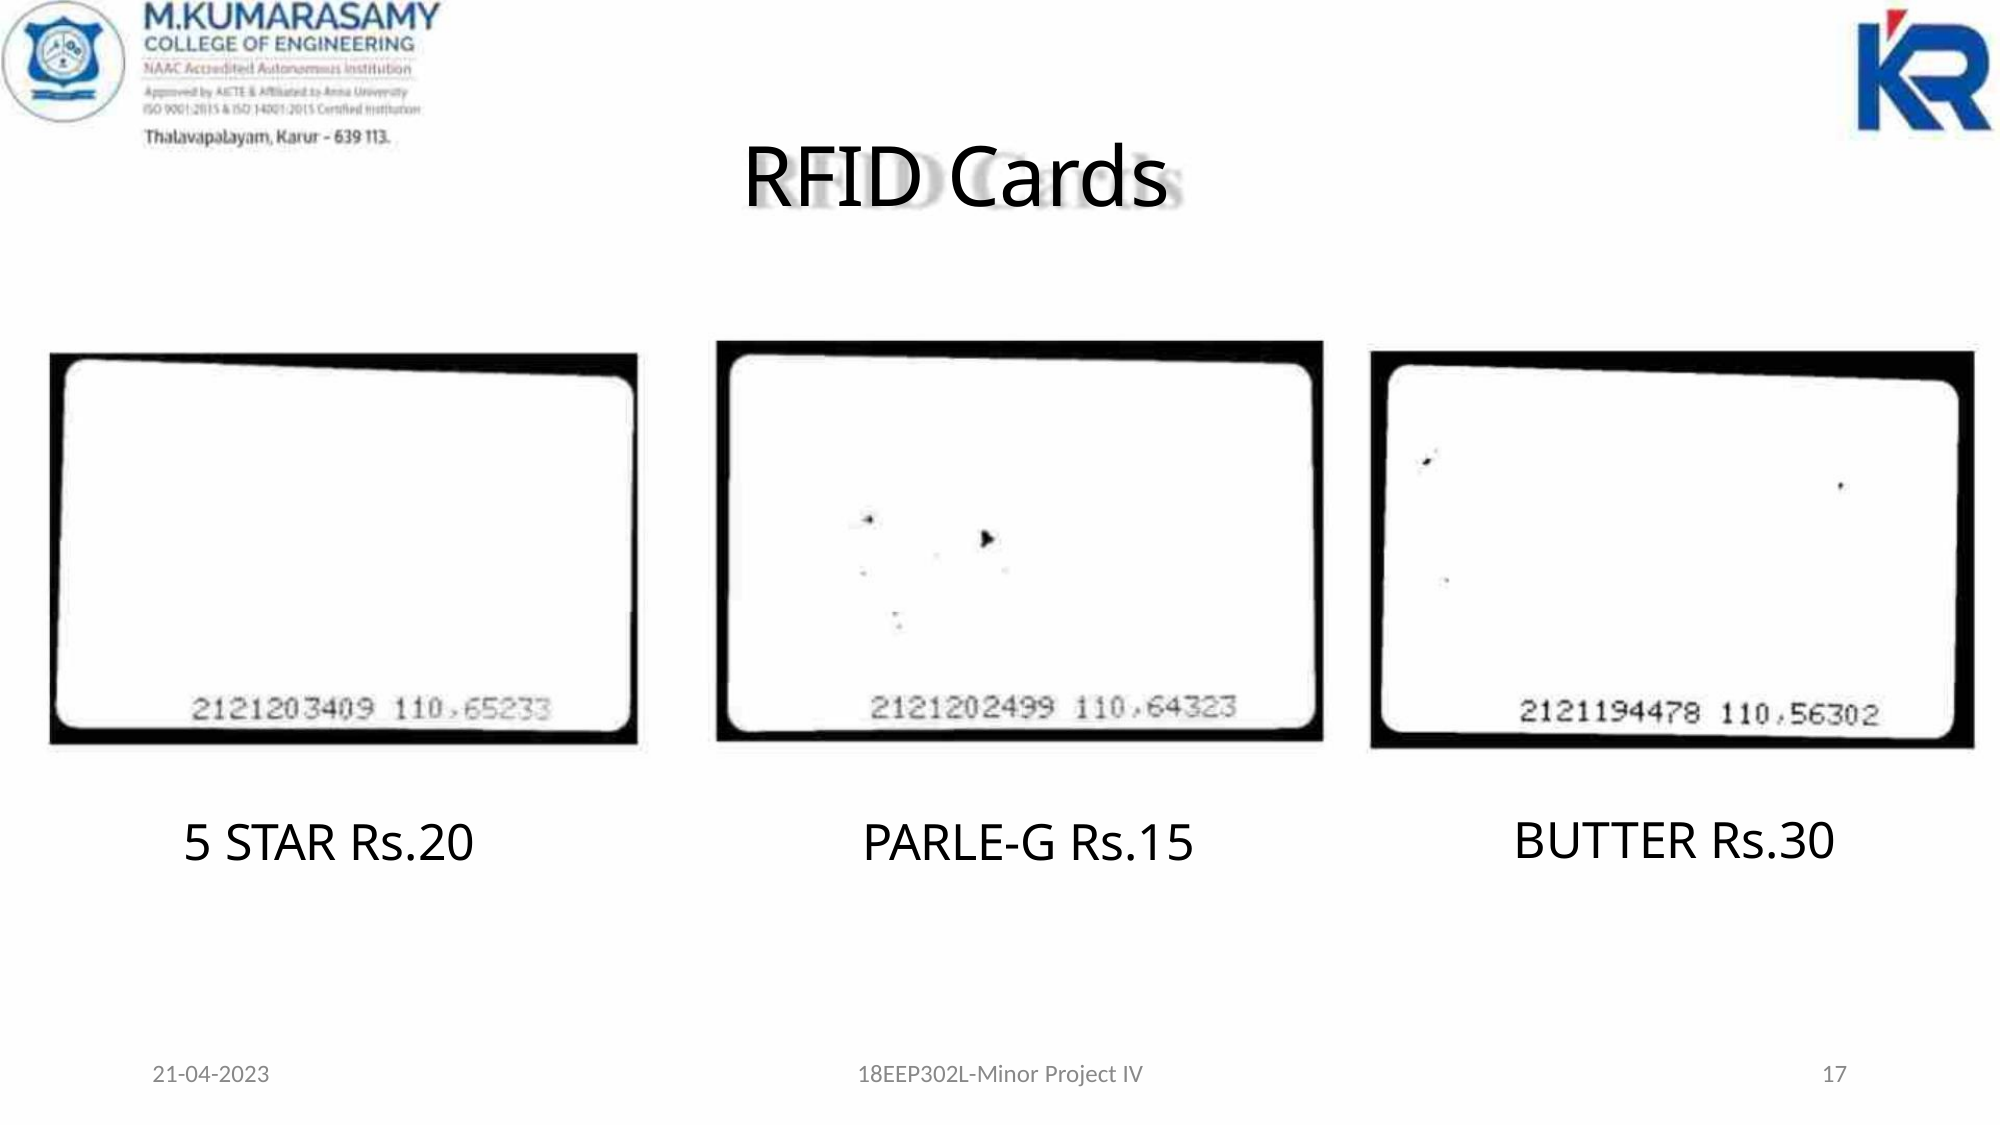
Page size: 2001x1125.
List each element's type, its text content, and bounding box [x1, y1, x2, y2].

text_box 21-04-2023 [152, 1062, 295, 1088]
text_box BUTTER Rs.30 [1513, 813, 1875, 869]
text_box [0, 0, 2000, 1125]
text_box RFID Cards [741, 130, 1208, 223]
text_box 5 STAR Rs.20 [183, 815, 502, 871]
text_box 18EEP302L-Minor Project IV [857, 1062, 1167, 1088]
text_box PARLE-G Rs.15 [862, 815, 1234, 871]
text_box 17 [1821, 1062, 1873, 1088]
